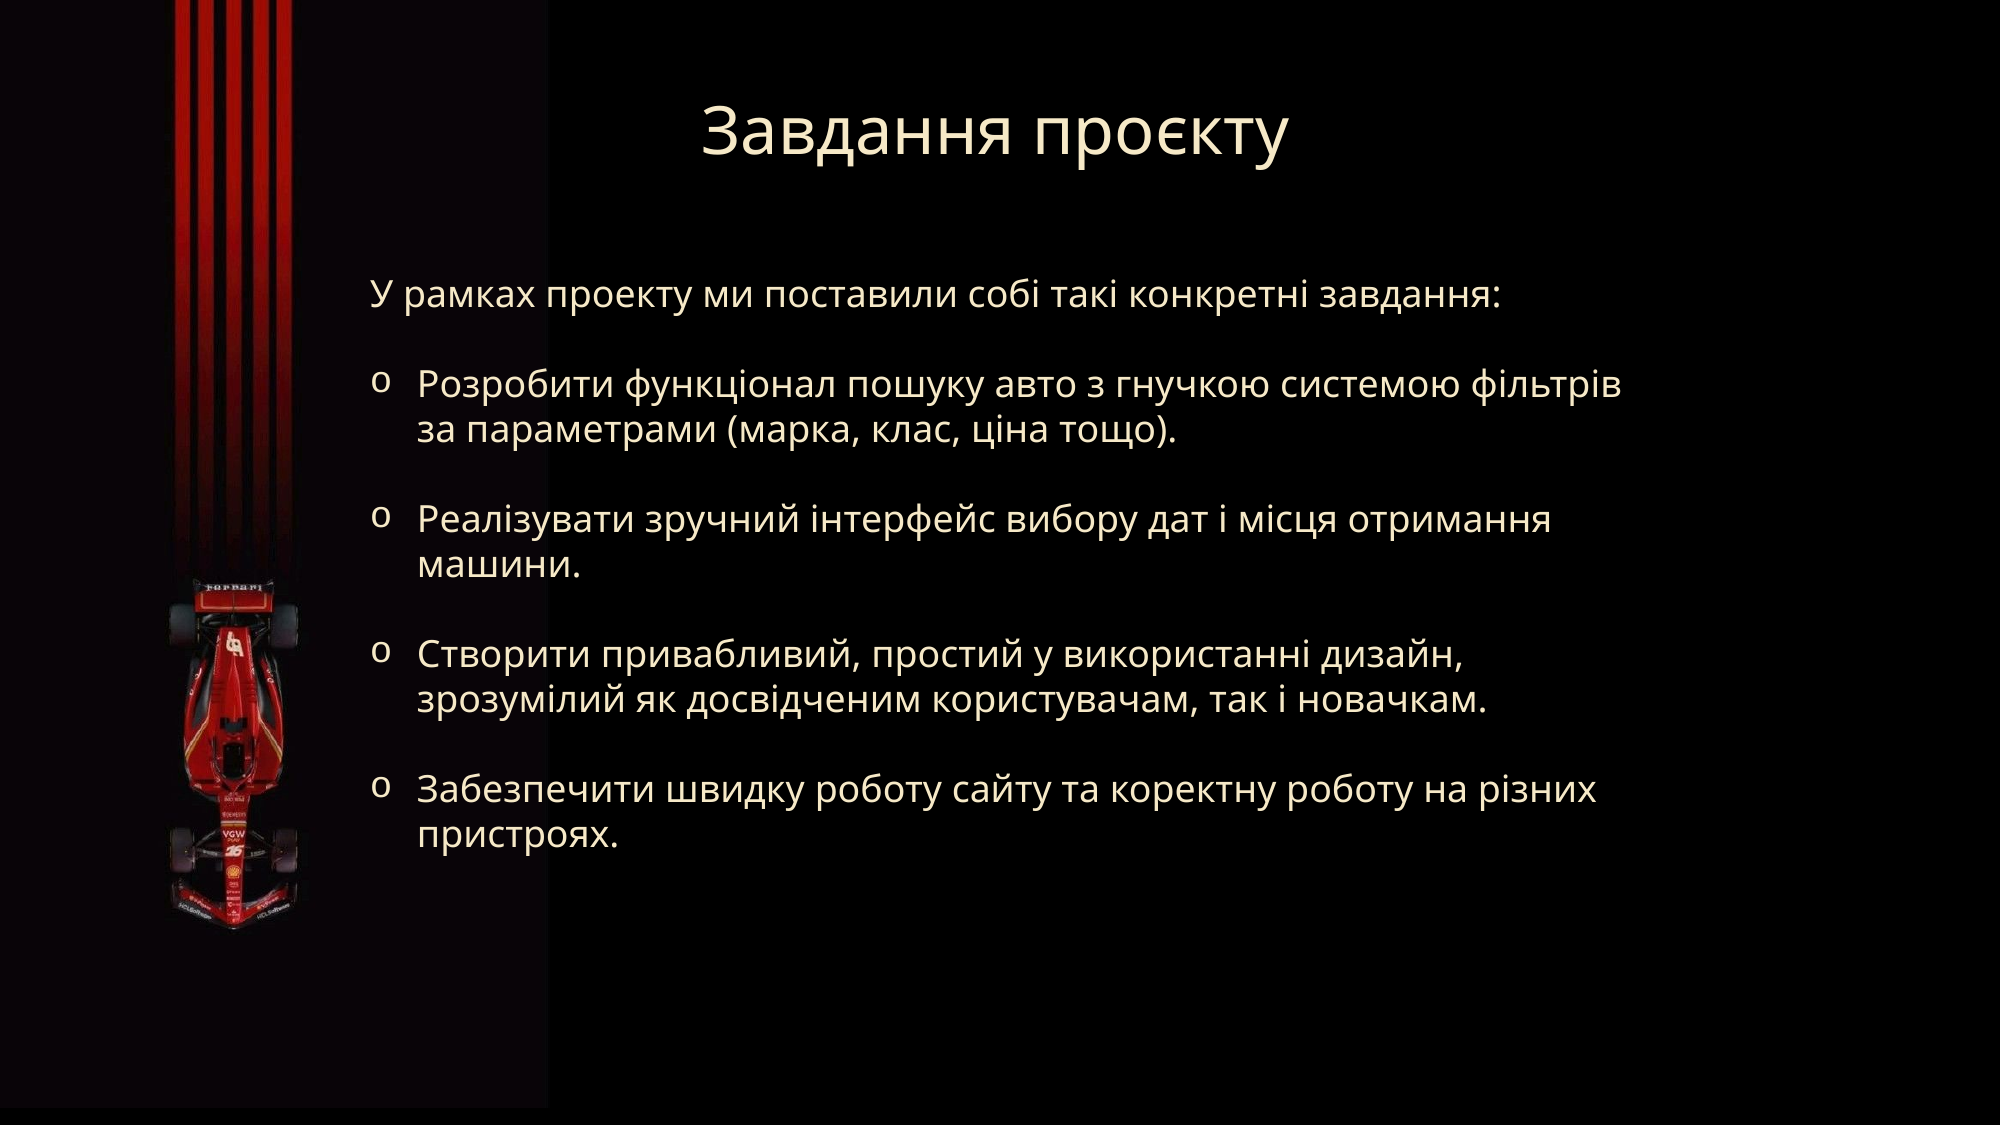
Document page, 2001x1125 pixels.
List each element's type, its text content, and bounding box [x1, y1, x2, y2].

text_box Завдання проєкту [686, 80, 1314, 176]
text_box У рамках проекту ми поставили собі такі конкретні завдання: Розробити функціонал пошуку авто з гнучкою системою фільтрів за параметрами (марка, клас, ціна тощо). Реалізувати зручний інтерфейс вибору дат і місця отримання машини. Створити привабливий, простий у використанні дизайн, зрозумілий як досвідченим користувачам, так і новачкам. Забезпечити швидку роботу сайту та коректну роботу на різних пристроях. [550, 262, 1645, 863]
picture [0, 0, 550, 1125]
